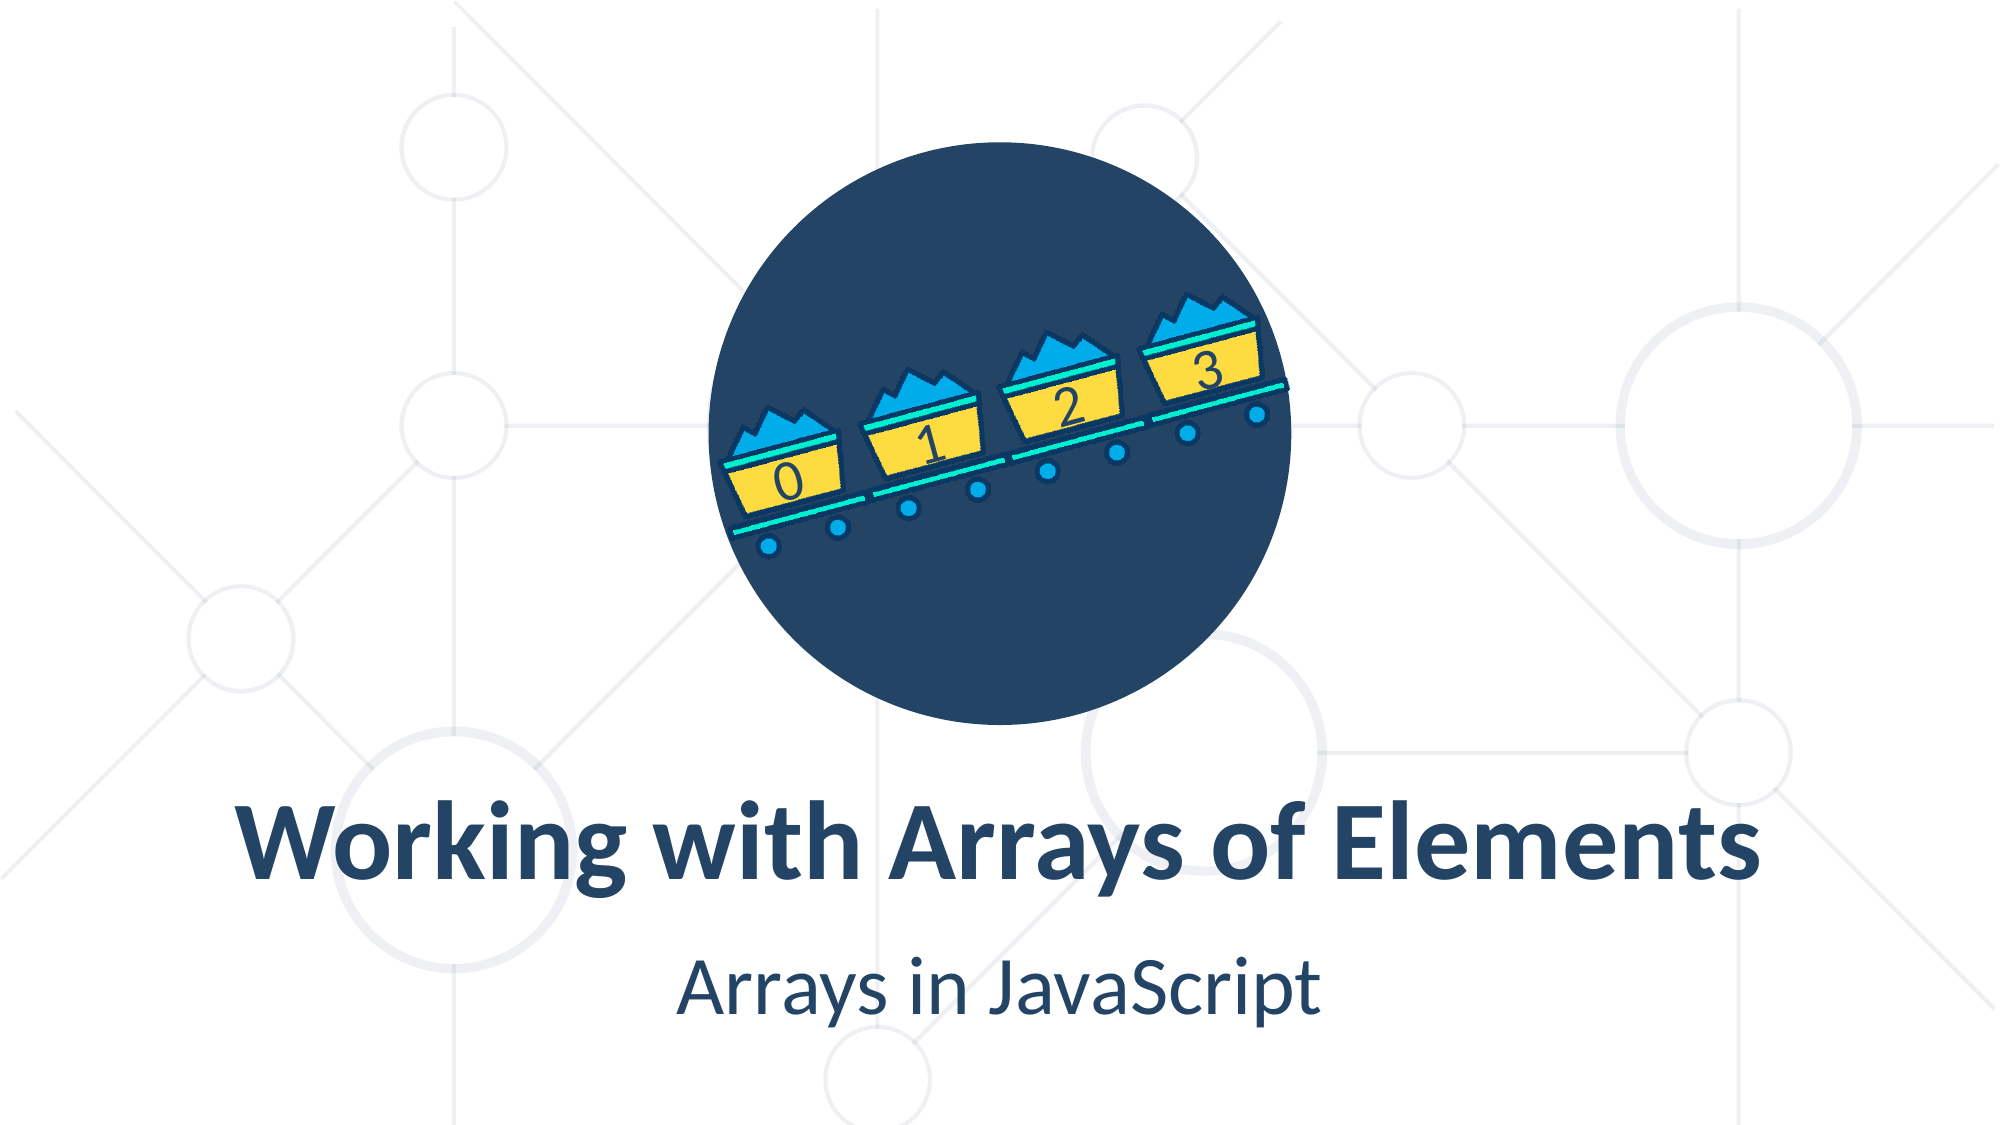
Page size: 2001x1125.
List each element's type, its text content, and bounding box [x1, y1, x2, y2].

subtitle Arrays in JavaScript [100, 916, 1900, 1043]
title Working with Arrays of Elements [100, 771, 1900, 898]
picture [689, 265, 1306, 575]
